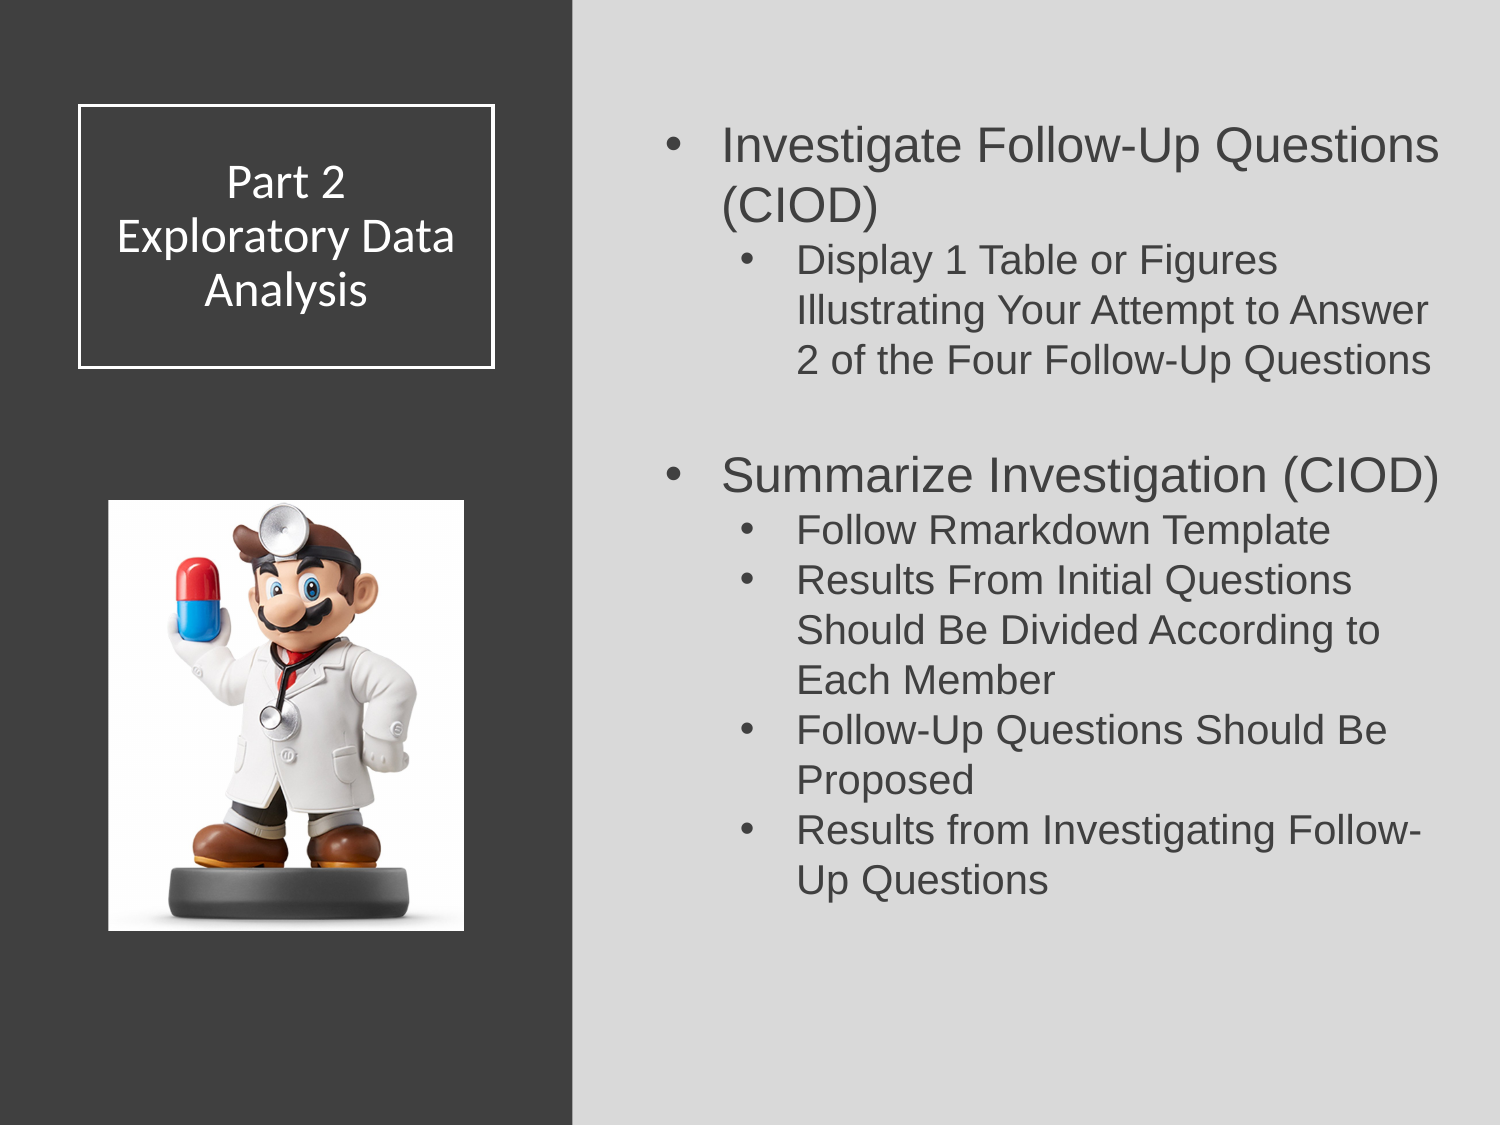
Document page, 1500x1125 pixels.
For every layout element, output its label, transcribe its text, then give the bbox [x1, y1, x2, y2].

title Part 2 Exploratory Data Analysis [78, 105, 494, 368]
text_box [0, 0, 573, 1125]
text_box Investigate Follow-Up Questions (CIOD) Display 1 Table or Figures Illustrating Your Attempt to Answer 2 of the Four Follow-Up Questions Summarize Investigation (CIOD) Follow Rmarkdown Template Results From Initial Questions Should Be Divided According to Each Member Follow-Up Questions Should Be Proposed Results from Investigating Follow-Up Questions [649, 105, 1475, 911]
picture [107, 499, 465, 931]
